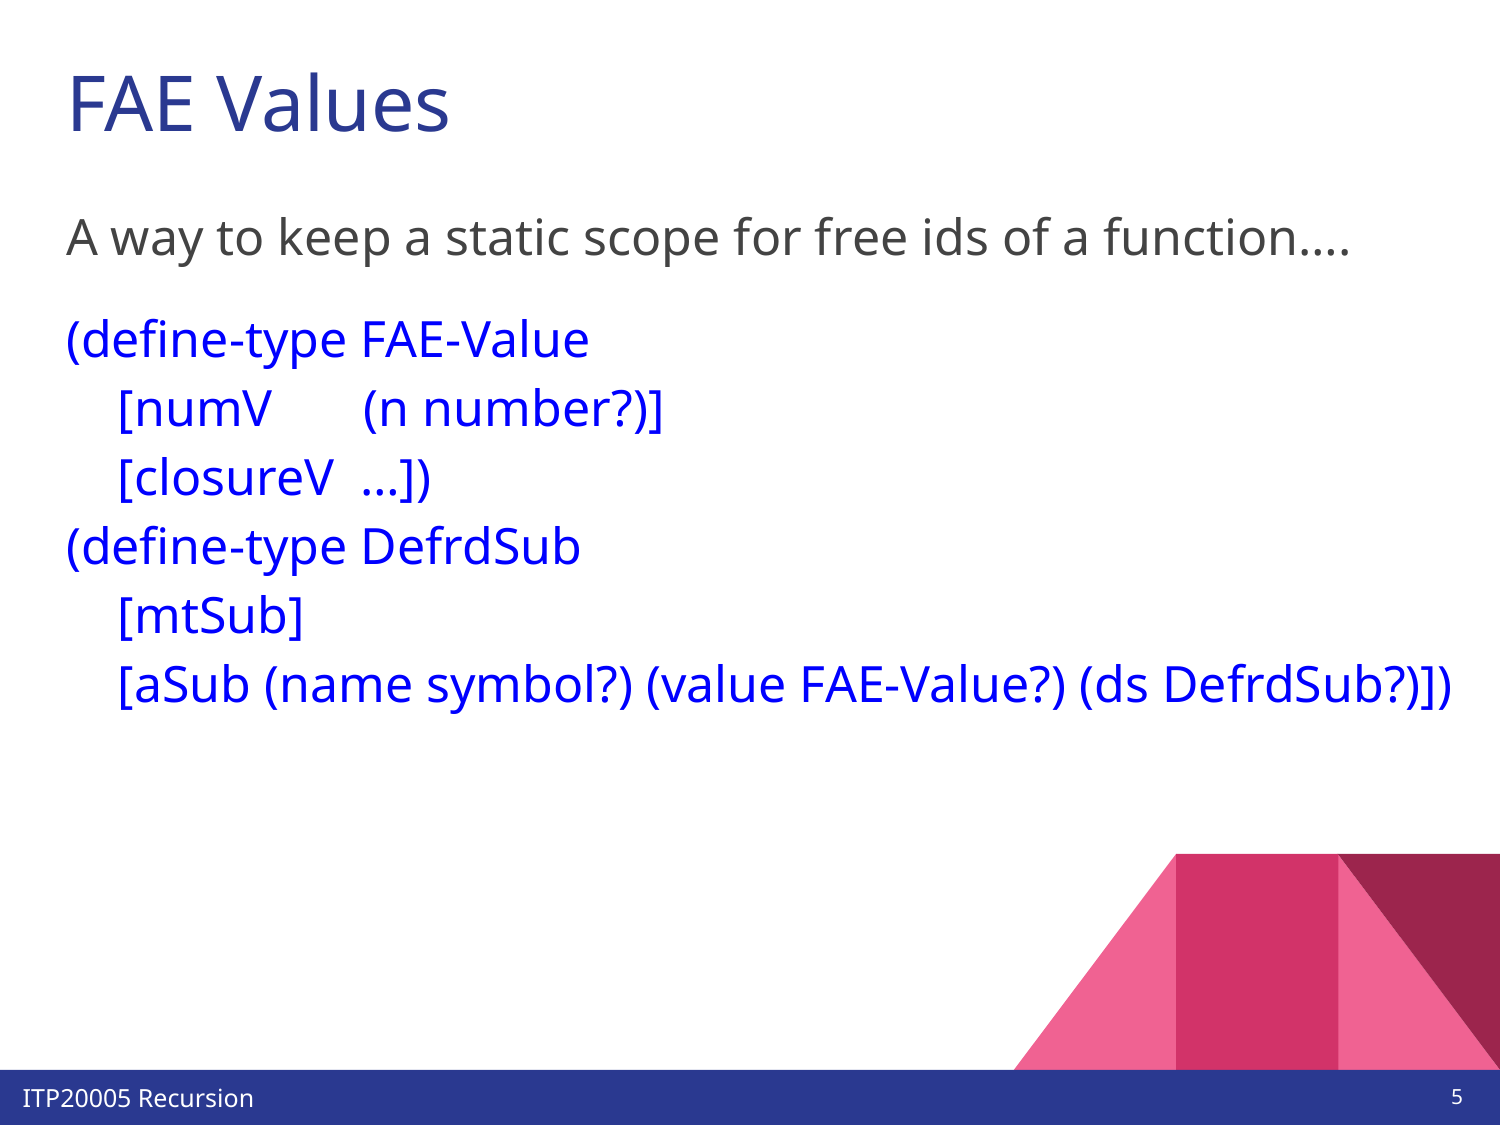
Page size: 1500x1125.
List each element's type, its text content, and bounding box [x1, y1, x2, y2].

title FAE Values [51, 39, 1449, 173]
list A way to keep a static scope for free ids of a function…. (define-type FAE-Value [numV (n number?)] [closureV …]) (define-type DefrdSub [mtSub] [aSub (name symbol?) (value FAE-Value?) (ds DefrdSub?)]) [51, 181, 1500, 912]
slide_number ‹#› [1387, 1054, 1478, 1125]
